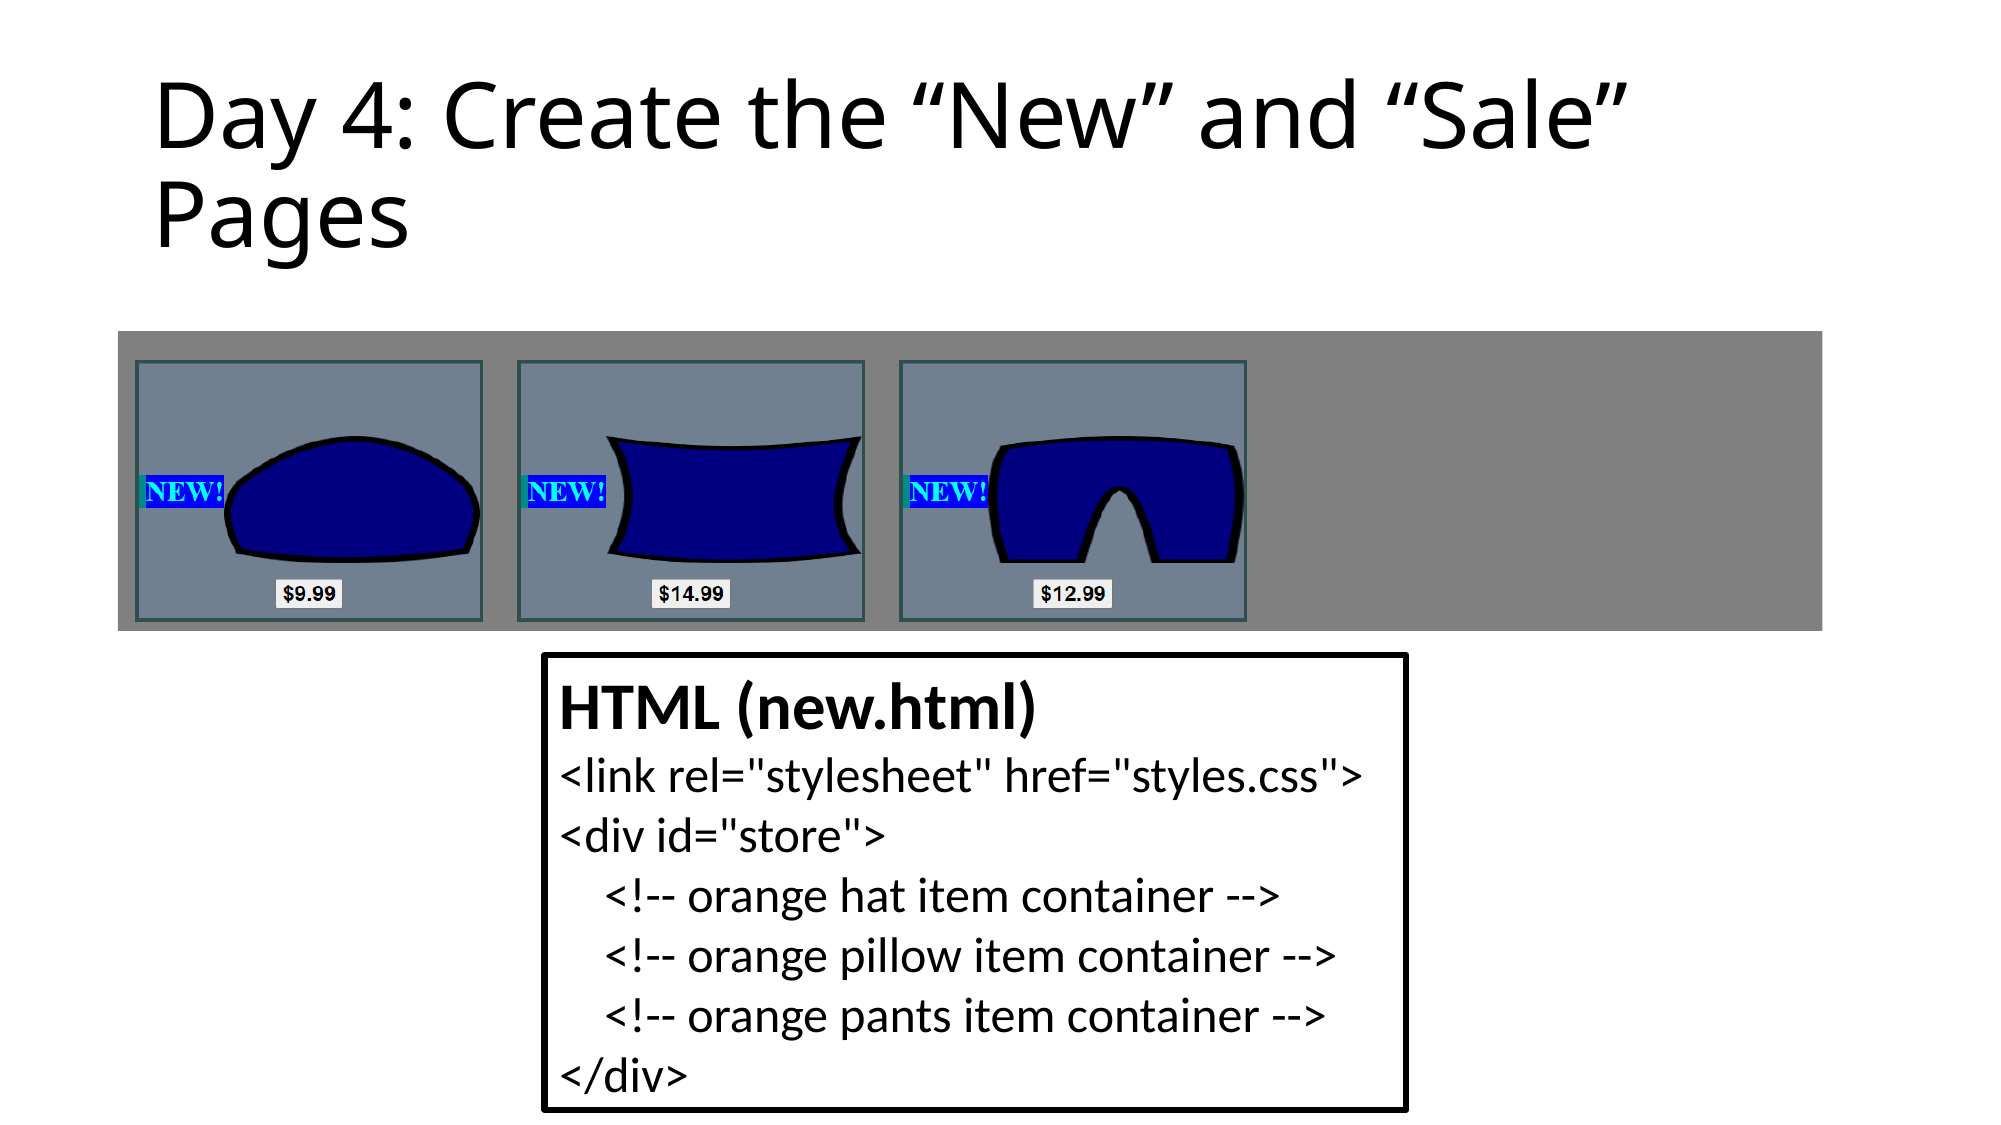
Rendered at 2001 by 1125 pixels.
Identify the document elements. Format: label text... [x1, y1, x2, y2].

text_box HTML (new.html) <link rel="stylesheet" href="styles.css"> <div id="store"> <!-- orange hat item container --> <!-- orange pillow item container --> <!-- orange pants item container --> </div> [544, 655, 1407, 1110]
picture [117, 331, 1823, 631]
title Day 4: Create the “New” and “Sale” Pages [137, 59, 1863, 278]
